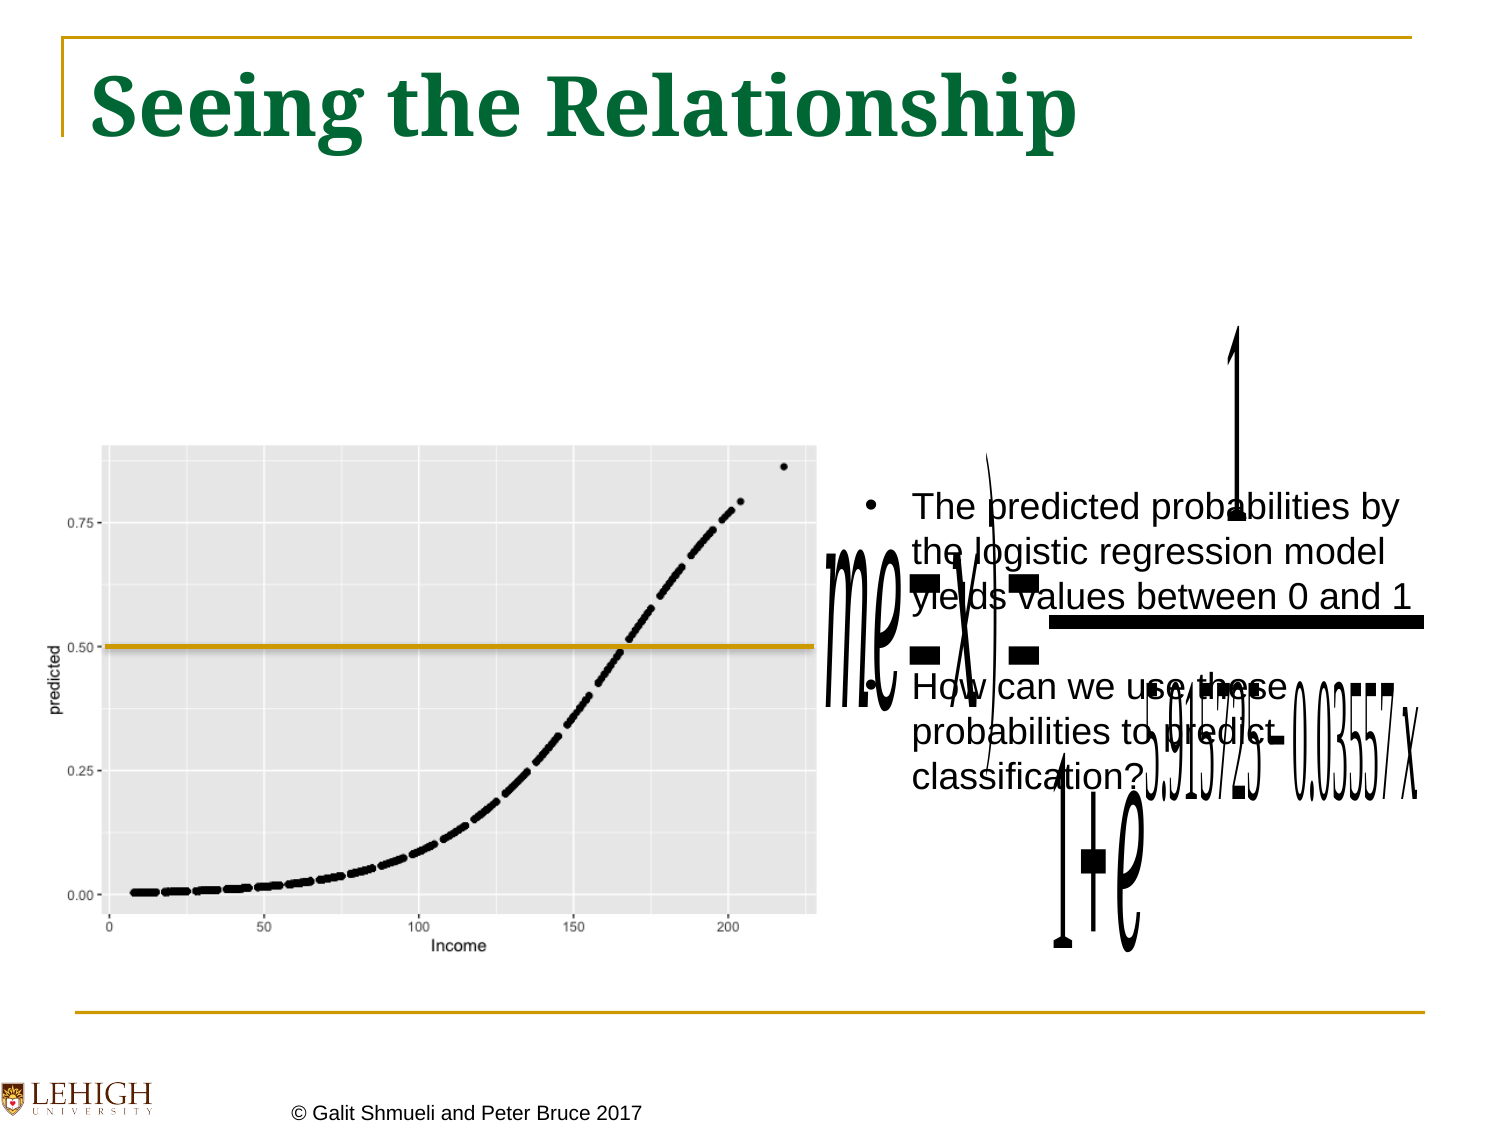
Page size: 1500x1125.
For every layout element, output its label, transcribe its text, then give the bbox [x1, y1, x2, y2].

picture [39, 437, 826, 963]
picture [1, 1082, 152, 1116]
text_box The predicted probabilities by the logistic regression model yields values between 0 and 1 How can we use these probabilities to predict classification? [849, 474, 1463, 805]
title Seeing the Relationship [75, 45, 1425, 233]
